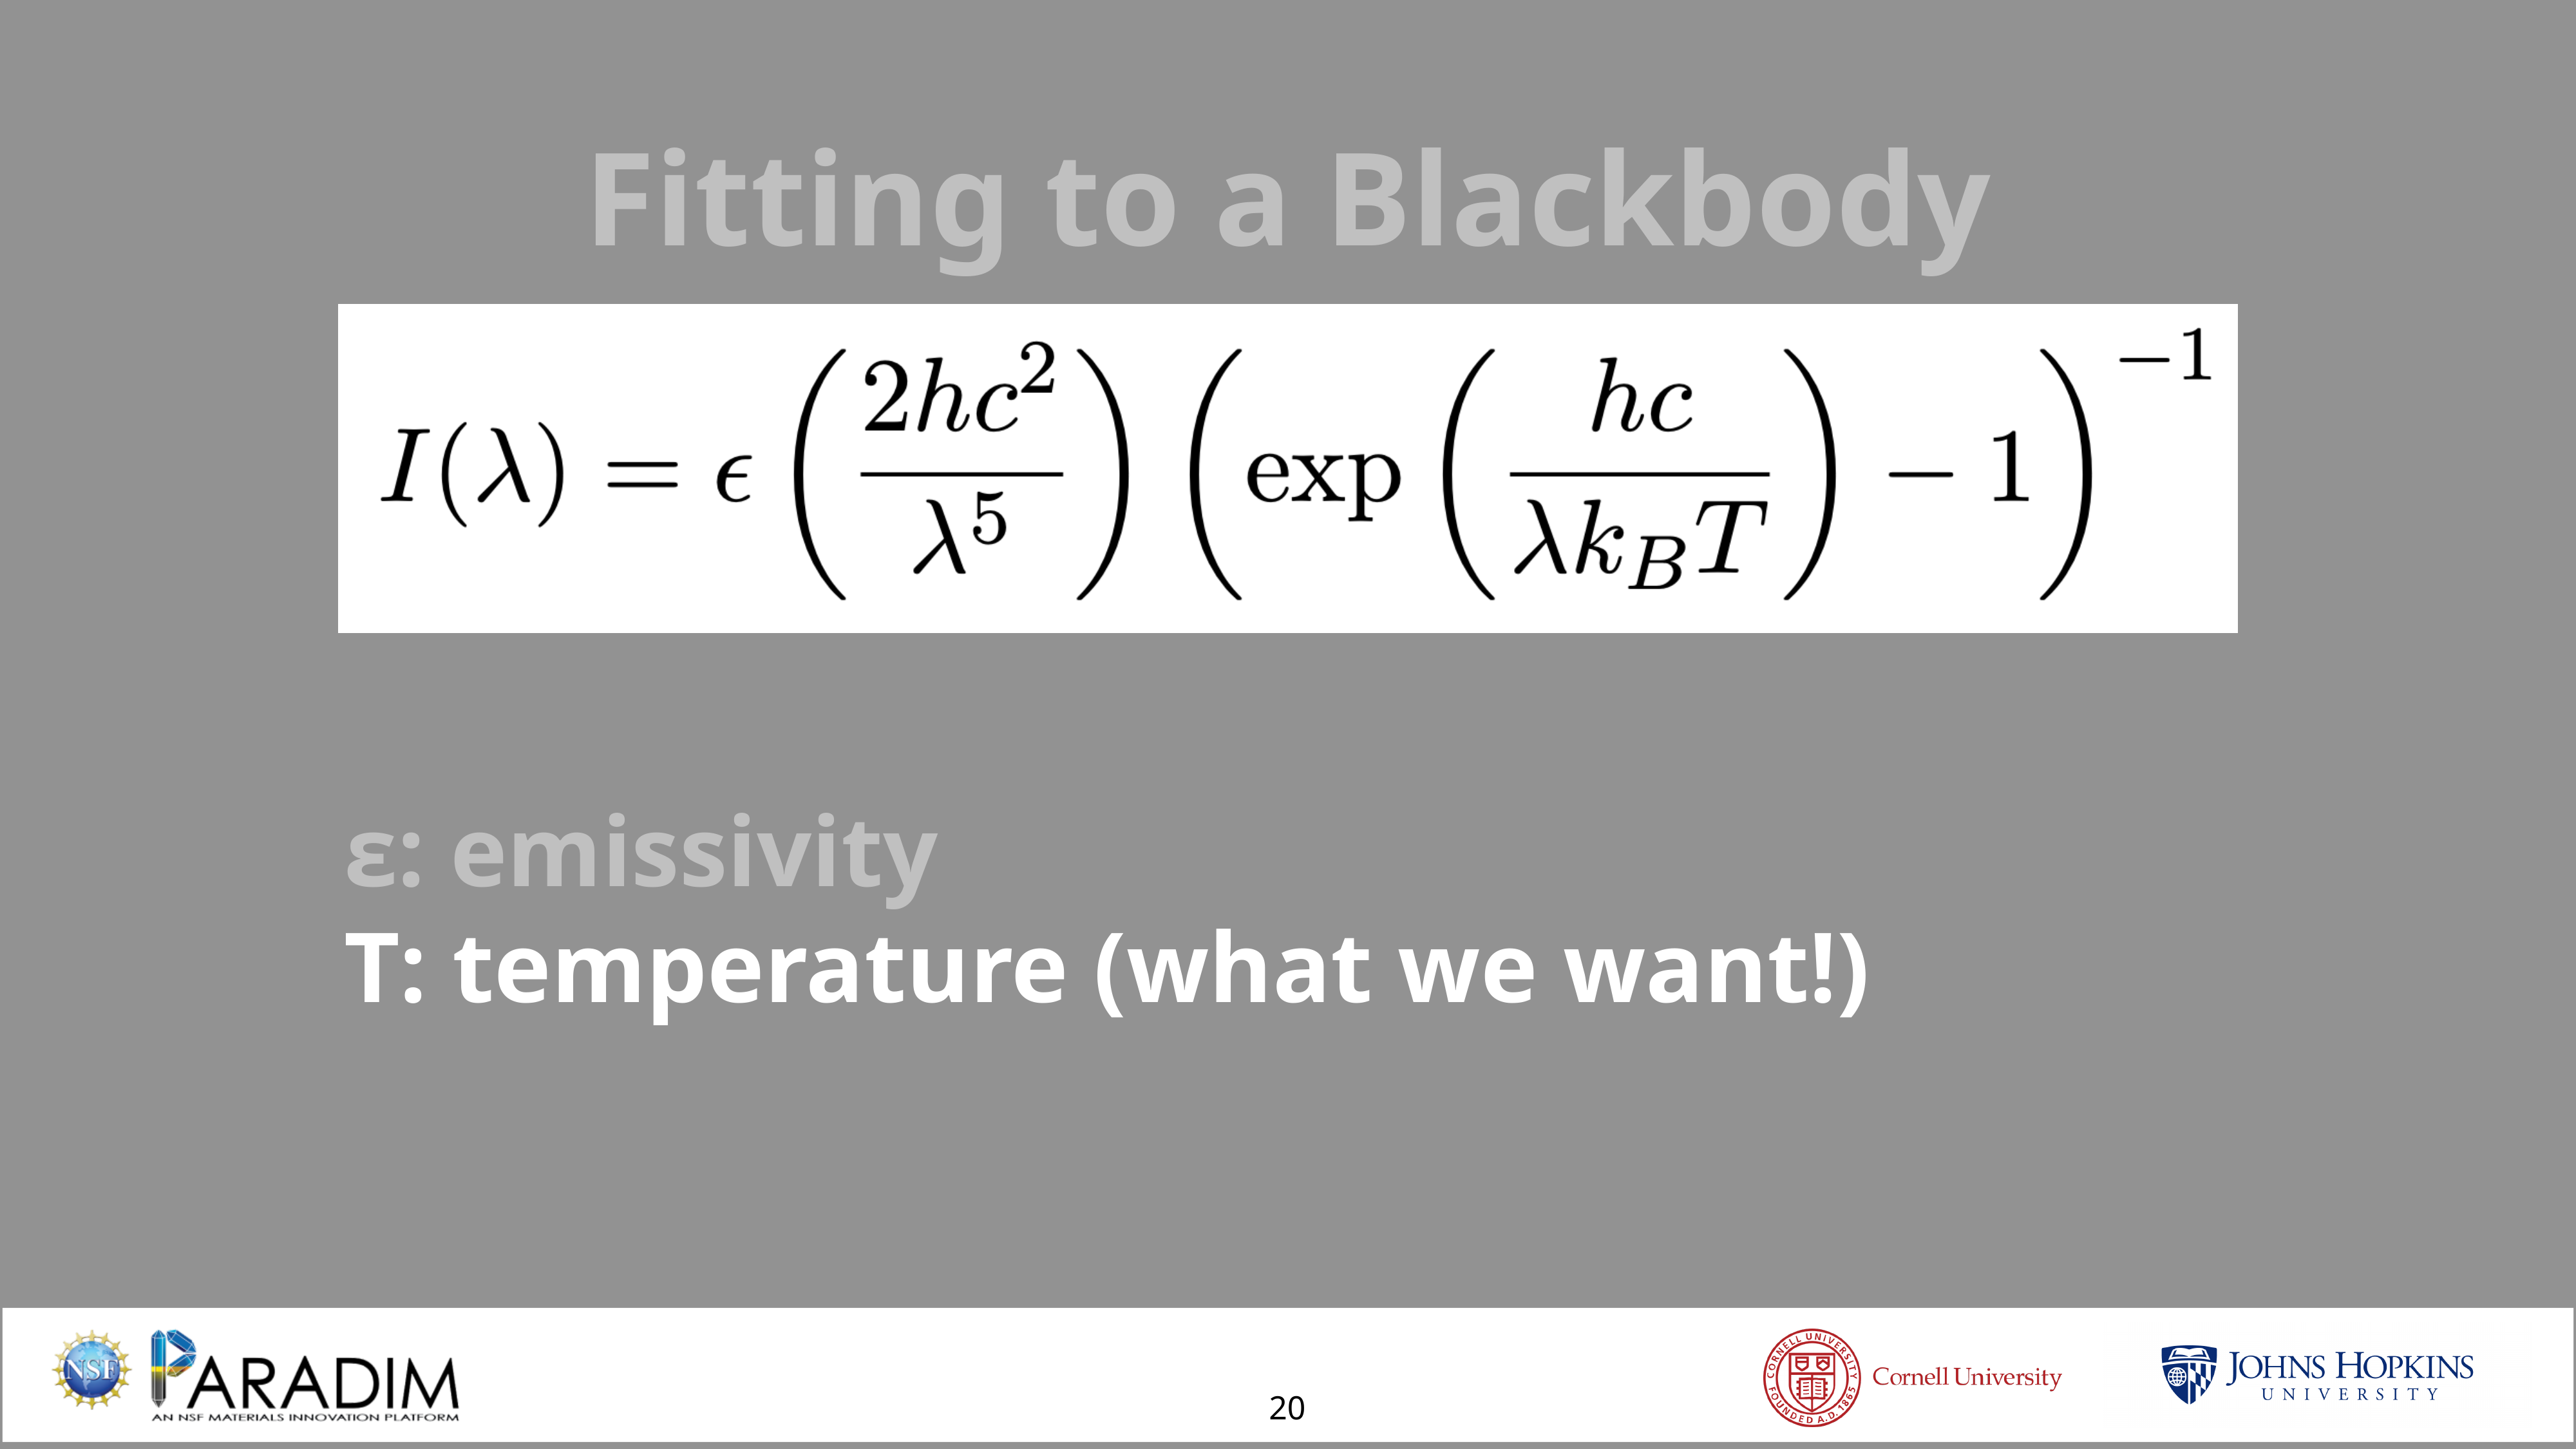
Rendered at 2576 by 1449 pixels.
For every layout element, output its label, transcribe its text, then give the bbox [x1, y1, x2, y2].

picture [338, 304, 2238, 633]
picture [2103, 1322, 2532, 1428]
text_box Fitting to a Blackbody [256, 111, 2320, 277]
picture [1763, 1329, 2062, 1427]
slide_number 20 [1263, 1381, 1312, 1431]
text_box ε: emissivity T: temperature (what we want!) [338, 784, 2235, 1027]
picture [44, 1322, 468, 1428]
